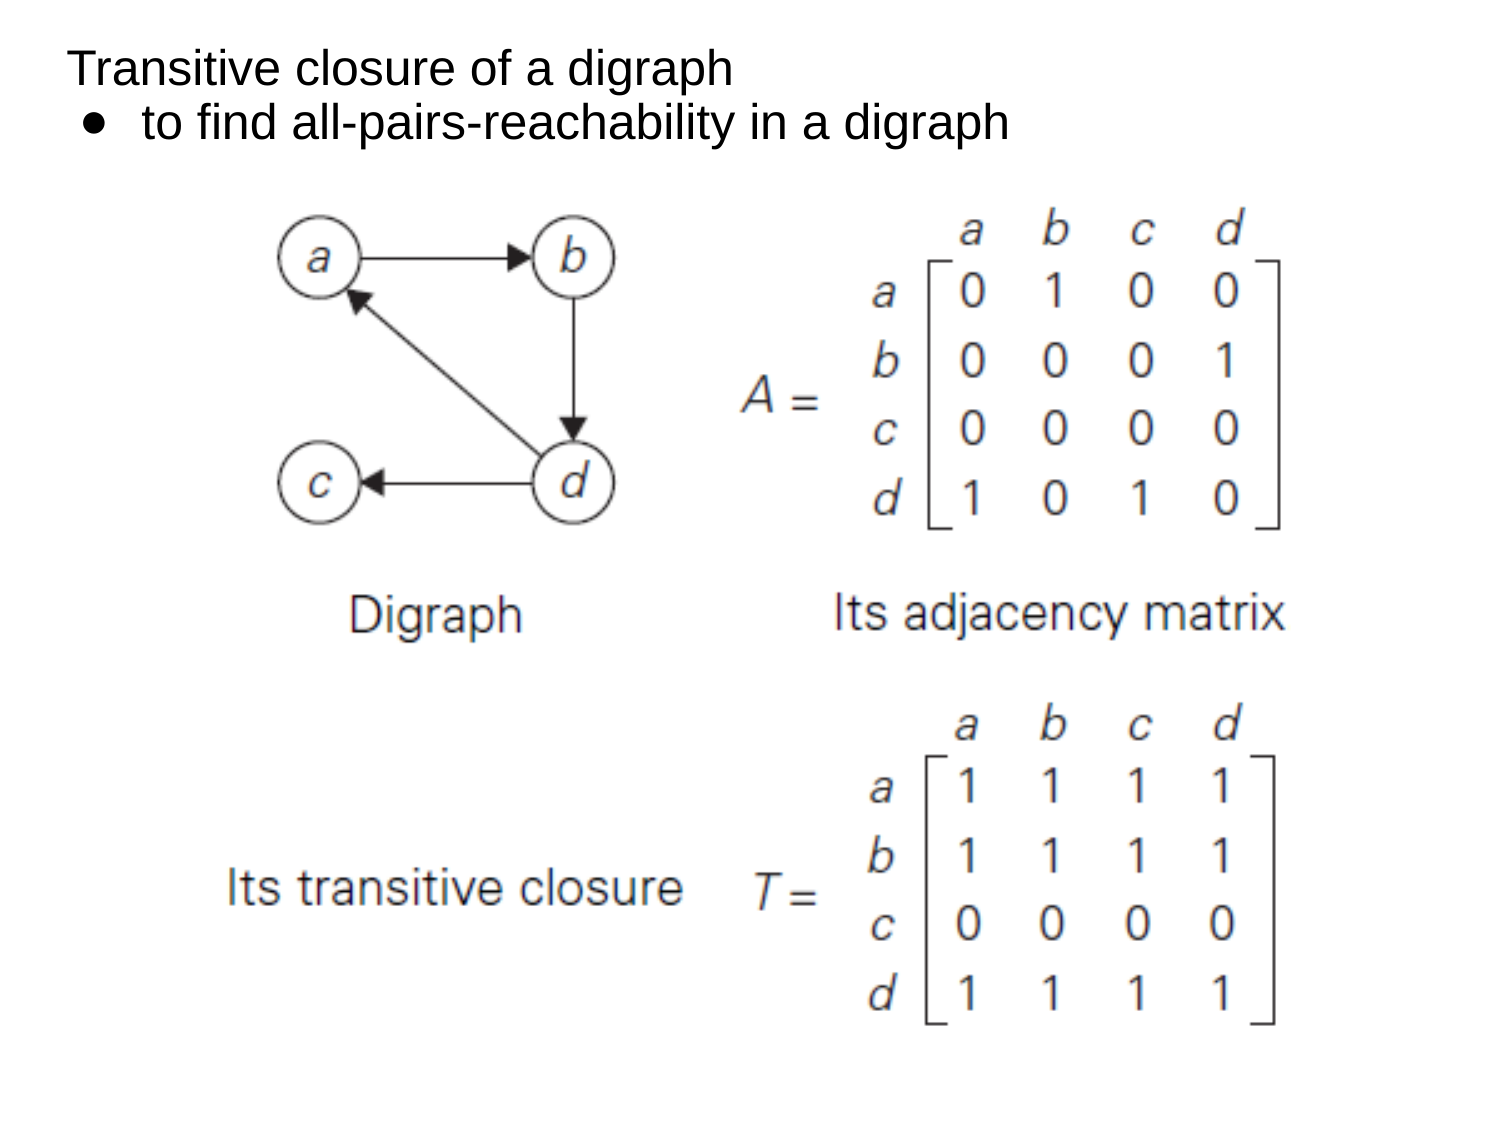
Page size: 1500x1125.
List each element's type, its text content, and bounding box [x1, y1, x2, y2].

text_box Transitive closure of a digraph to find all-pairs-reachability in a digraph [51, 20, 1462, 179]
picture [98, 177, 1331, 1096]
